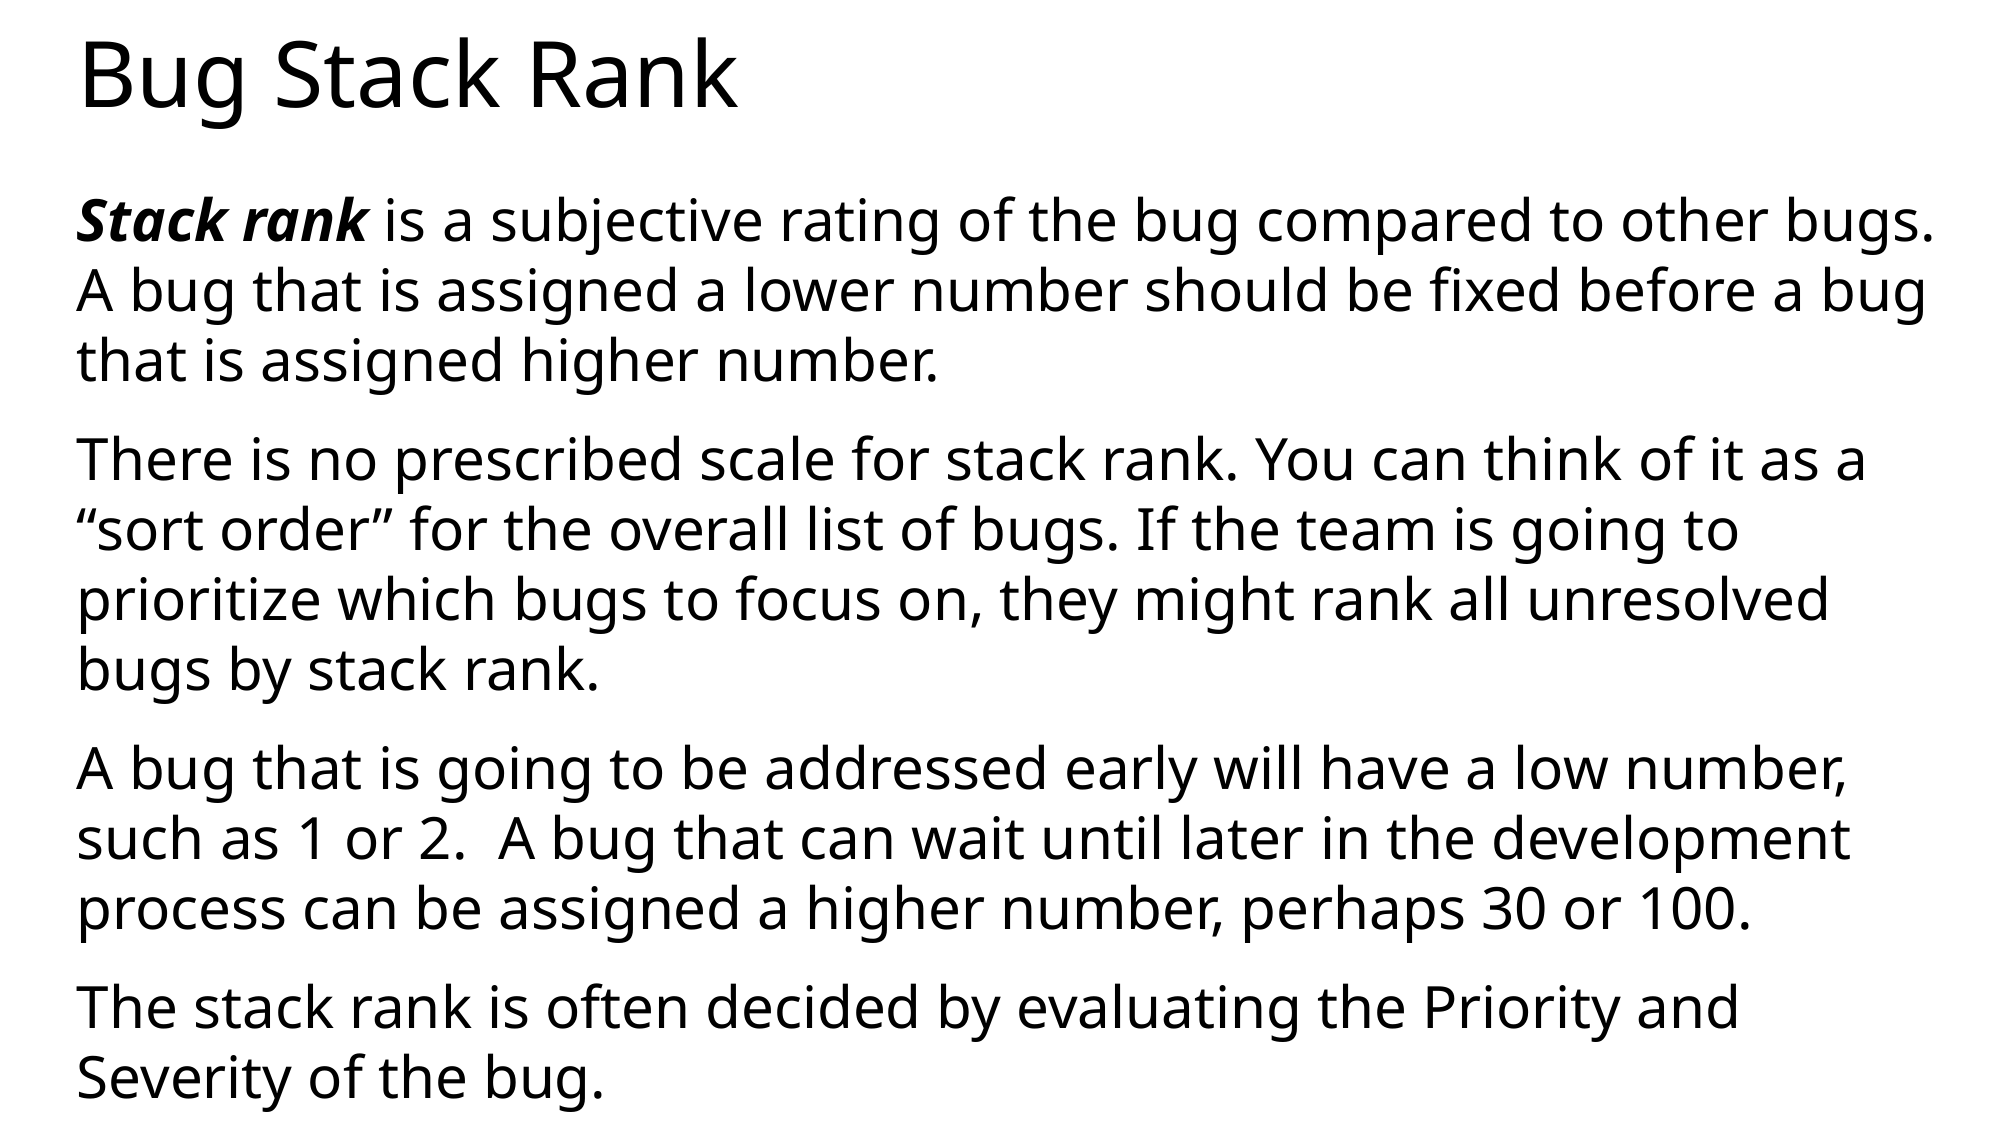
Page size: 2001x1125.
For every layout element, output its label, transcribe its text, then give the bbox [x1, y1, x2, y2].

list Stack rank is a subjective rating of the bug compared to other bugs. A bug that is assigned a lower number should be fixed before a bug that is assigned higher number. There is no prescribed scale for stack rank. You can think of it as a “sort order” for the overall list of bugs. If the team is going to prioritize which bugs to focus on, they might rank all unresolved bugs by stack rank. A bug that is going to be addressed early will have a low number, such as 1 or 2. A bug that can wait until later in the development process can be assigned a higher number, perhaps 30 or 100. The stack rank is often decided by evaluating the Priority and Severity of the bug. [62, 175, 1953, 1044]
title Bug Stack Rank [62, 29, 1953, 175]
